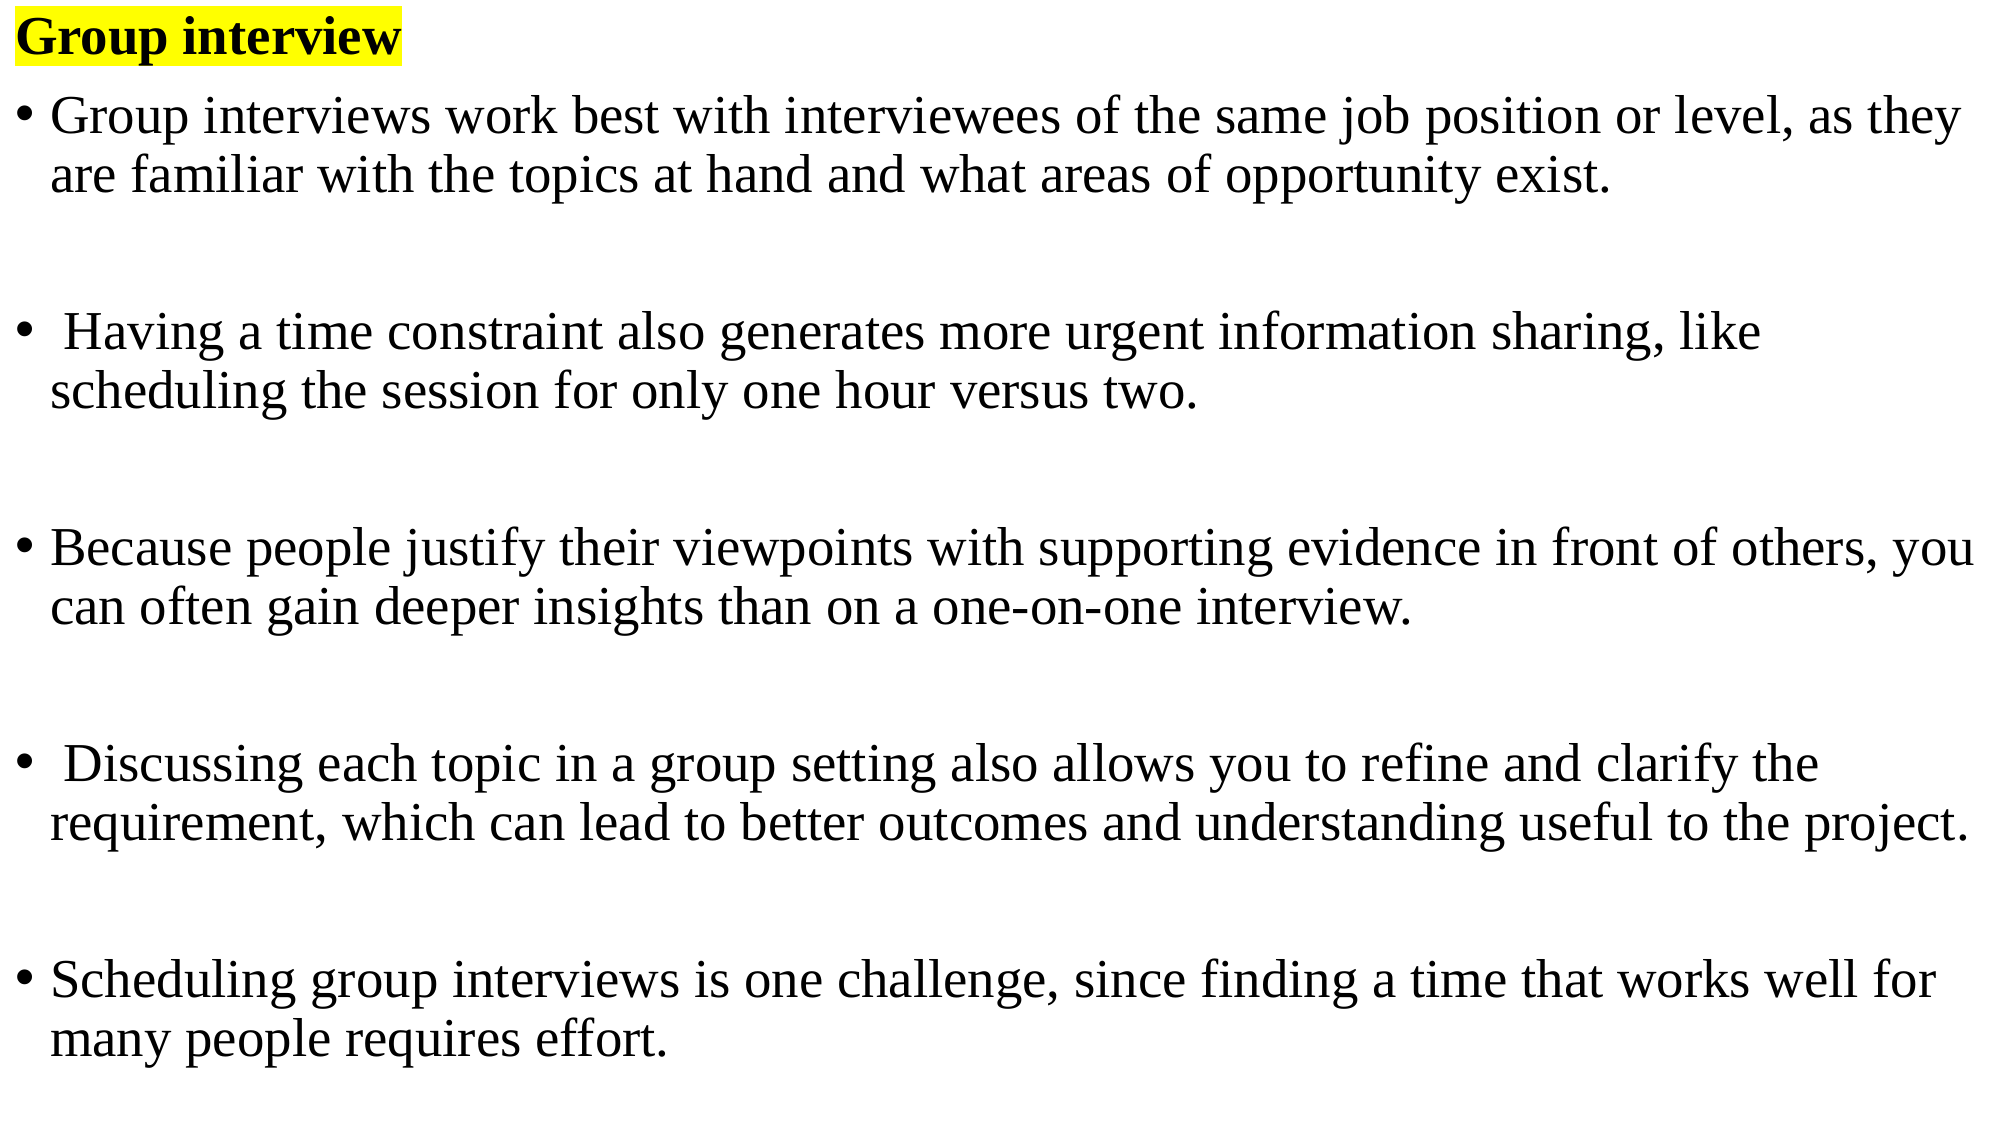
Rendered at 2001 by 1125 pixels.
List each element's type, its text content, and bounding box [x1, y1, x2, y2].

list Group interview Group interviews work best with interviewees of the same job position or level, as they are familiar with the topics at hand and what areas of opportunity exist. Having a time constraint also generates more urgent information sharing, like scheduling the session for only one hour versus two. Because people justify their viewpoints with supporting evidence in front of others, you can often gain deeper insights than on a one-on-one interview. Discussing each topic in a group setting also allows you to refine and clarify the requirement, which can lead to better outcomes and understanding useful to the project. Scheduling group interviews is one challenge, since finding a time that works well for many people requires effort. [0, 0, 2000, 1125]
